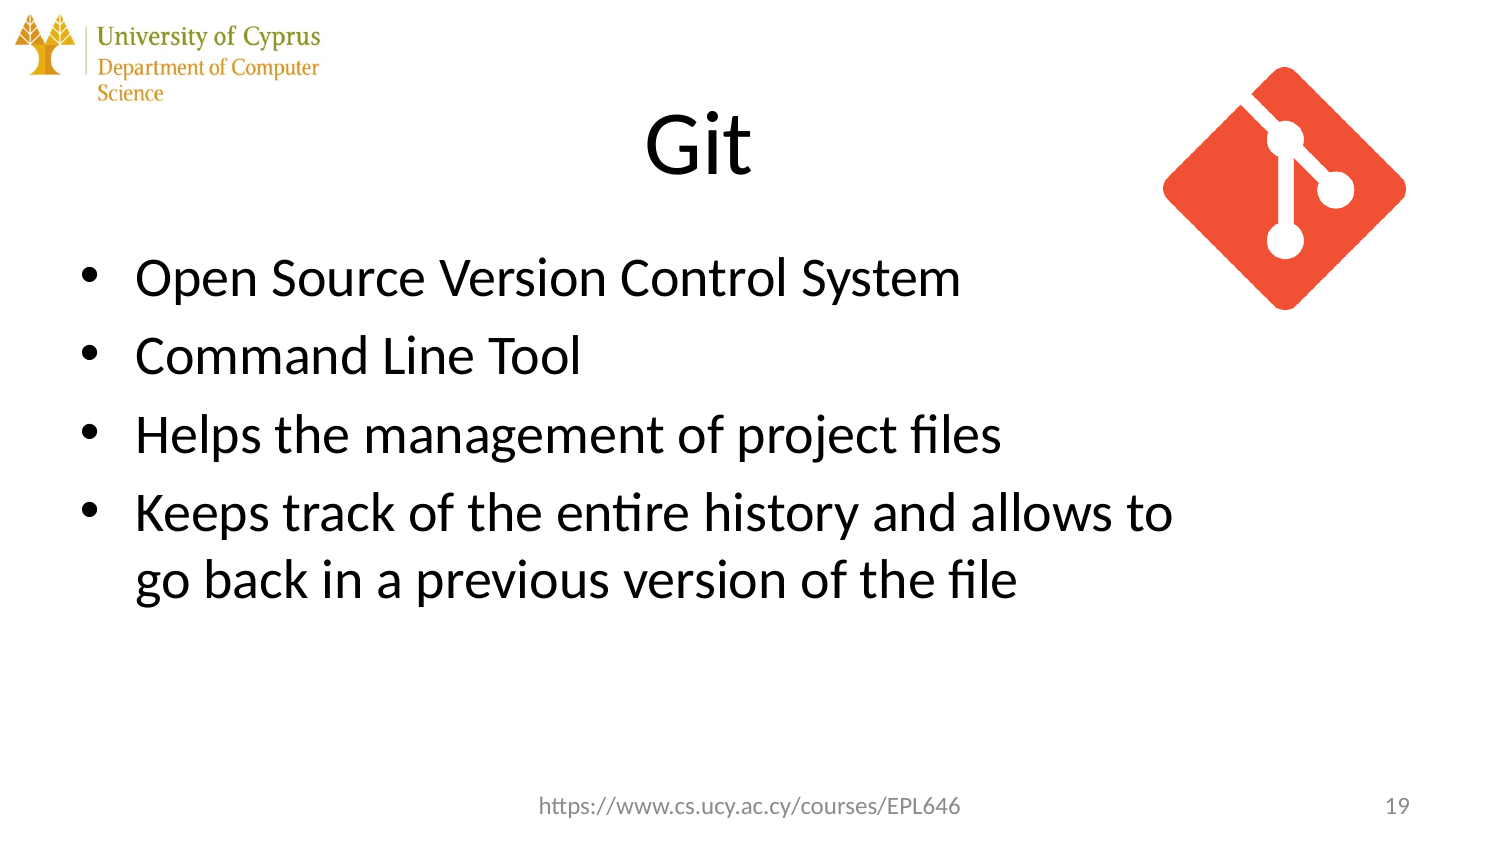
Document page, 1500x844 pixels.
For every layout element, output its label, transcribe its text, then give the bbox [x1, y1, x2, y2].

text_box Open Source Version Control System Command Line Tool Helps the management of project files Keeps track of the entire history and allows to go back in a previous version of the file [64, 232, 1199, 623]
picture [0, 0, 340, 131]
footer https://www.cs.ucy.ac.cy/courses/EPL646 [512, 782, 988, 827]
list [1163, 67, 1406, 310]
title Git [230, 67, 1161, 209]
slide_number 19 [1074, 782, 1425, 827]
